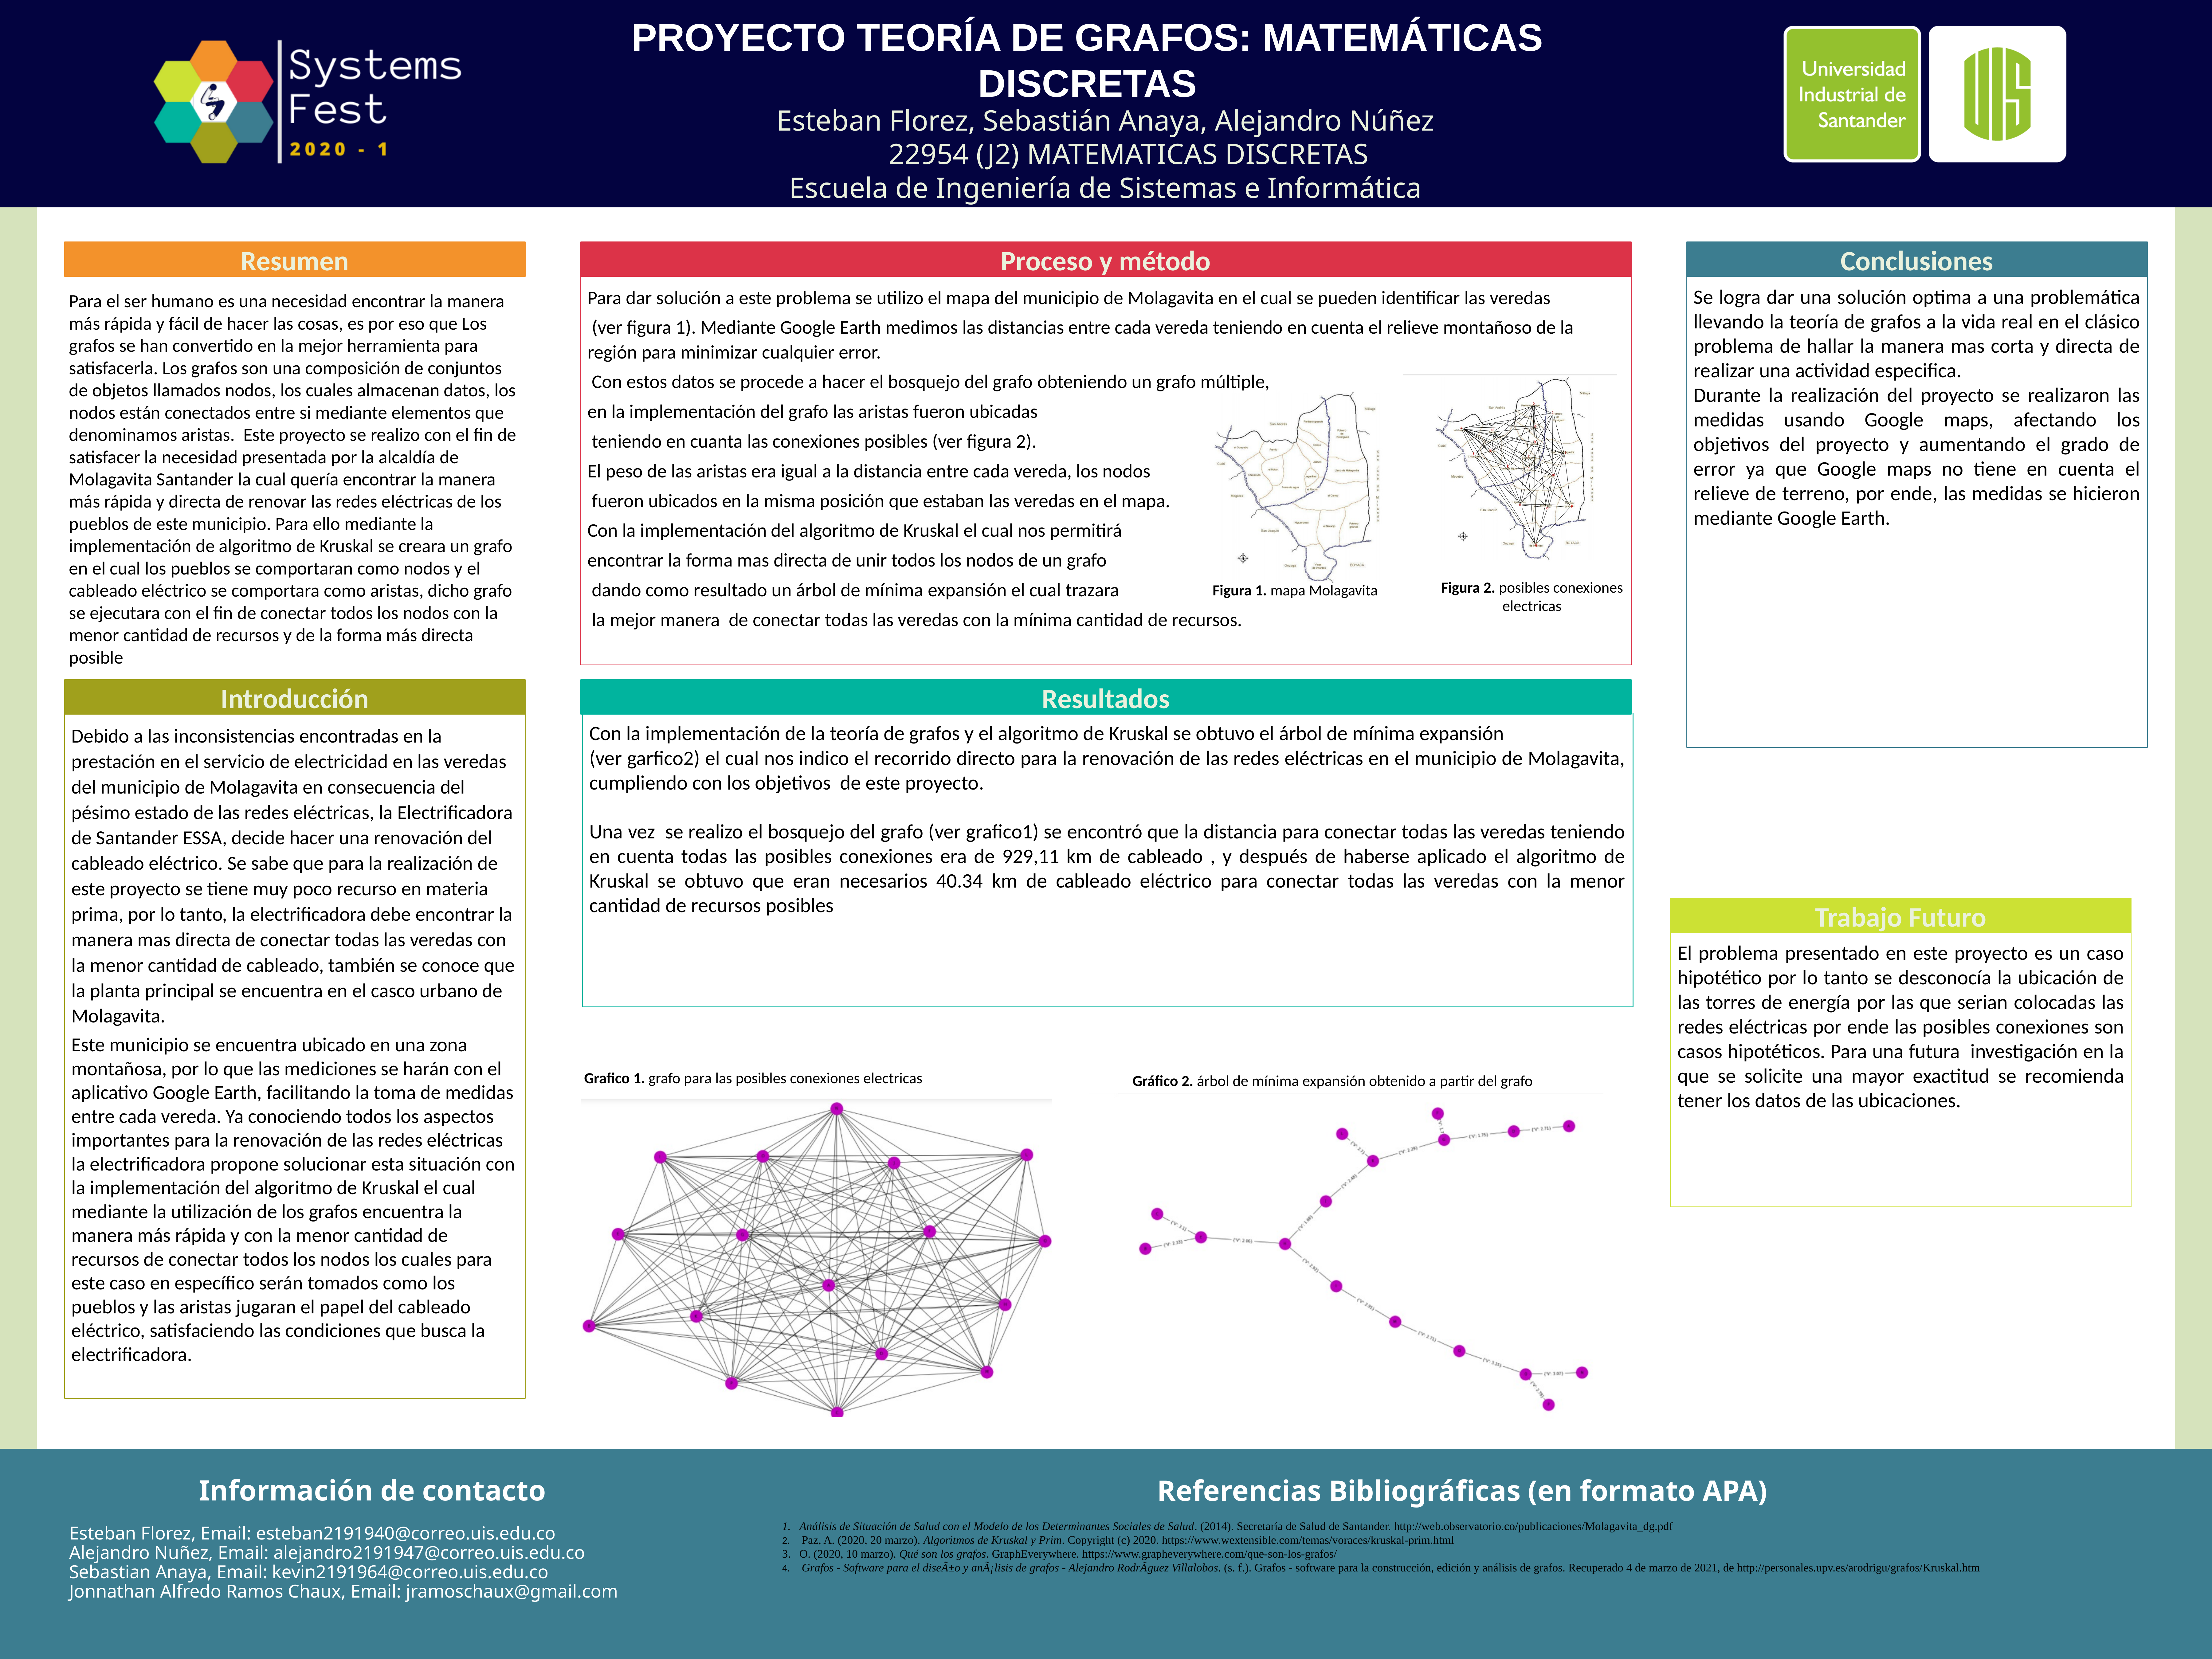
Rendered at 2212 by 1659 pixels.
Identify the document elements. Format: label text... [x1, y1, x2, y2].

text_box Conclusiones [1686, 242, 2147, 276]
text_box Información de contacto [142, 1471, 603, 1508]
picture [1403, 374, 1617, 565]
text_box Para dar solución a este problema se utilizo el mapa del municipio de Molagavita en el cual se pueden identificar las veredas (ver figura 1). Mediante Google Earth medimos las distancias entre cada vereda teniendo en cuenta el relieve montañoso de la región para minimizar cualquier error. Con estos datos se procede a hacer el bosquejo del grafo obteniendo un grafo múltiple, en la implementación del grafo las aristas fueron ubicadas teniendo en cuanta las conexiones posibles (ver figura 2). El peso de las aristas era igual a la distancia entre cada vereda, los nodos fueron ubicados en la misma posición que estaban las veredas en el mapa. Con la implementación del algoritmo de Kruskal el cual nos permitirá encontrar la forma mas directa de unir todos los nodos de un grafo dando como resultado un árbol de mínima expansión el cual trazara la mejor manera de conectar todas las veredas con la mínima cantidad de recursos. [580, 276, 1631, 665]
text_box PROYECTO TEORÍA DE GRAFOS: MATEMÁTICAS DISCRETAS [615, 0, 1560, 108]
text_box Gráfico 2. árbol de mínima expansión obtenido a partir del grafo [1129, 1069, 1560, 1092]
text_box Grafico 1. grafo para las posibles conexiones electricas [580, 1066, 955, 1098]
text_box Figura 2. posibles conexiones electricas [1435, 575, 1629, 617]
picture [1089, 1093, 1603, 1424]
text_box Resultados [580, 680, 1631, 714]
text_box El problema presentado en este proyecto es un caso hipotético por lo tanto se desconocía la ubicación de las torres de energía por las que serian colocadas las redes eléctricas por ende las posibles conexiones son casos hipotéticos. Para una futura investigación en la que se solicite una mayor exactitud se recomienda tener los datos de las ubicaciones. [1670, 933, 2132, 1207]
text_box Debido a las inconsistencias encontradas en la prestación en el servicio de electricidad en las veredas del municipio de Molagavita en consecuencia del pésimo estado de las redes eléctricas, la Electrificadora de Santander ESSA, decide hacer una renovación del cableado eléctrico. Se sabe que para la realización de este proyecto se tiene muy poco recurso en materia prima, por lo tanto, la electrificadora debe encontrar la manera mas directa de conectar todas las veredas con la menor cantidad de cableado, también se conoce que la planta principal se encuentra en el casco urbano de Molagavita. Este municipio se encuentra ubicado en una zona montañosa, por lo que las mediciones se harán con el aplicativo Google Earth, facilitando la toma de medidas entre cada vereda. Ya conociendo todos los aspectos importantes para la renovación de las redes eléctricas la electrificadora propone solucionar esta situación con la implementación del algoritmo de Kruskal el cual mediante la utilización de los grafos encuentra la manera más rápida y con la menor cantidad de recursos de conectar todos los nodos los cuales para este caso en específico serán tomados como los pueblos y las aristas jugaran el papel del cableado eléctrico, satisfaciendo las condiciones que busca la electrificadora. [64, 714, 525, 1398]
text_box Esteban Florez, Email: esteban2191940@correo.uis.edu.co Alejandro Nuñez, Email: alejandro2191947@correo.uis.edu.co Sebastian Anaya, Email: kevin2191964@correo.uis.edu.co Jonnathan Alfredo Ramos Chaux, Email: jramoschaux@gmail.com [65, 1520, 681, 1632]
text_box Referencias Bibliográficas (en formato APA) [1002, 1472, 1924, 1507]
text_box Se logra dar una solución optima a una problemática llevando la teoría de grafos a la vida real en el clásico problema de hallar la manera mas corta y directa de realizar una actividad especifica. Durante la realización del proyecto se realizaron las medidas usando Google maps, afectando los objetivos del proyecto y aumentando el grado de error ya que Google maps no tiene en cuenta el relieve de terreno, por ende, las medidas se hicieron mediante Google Earth. [1686, 276, 2147, 748]
text_box Para el ser humano es una necesidad encontrar la manera más rápida y fácil de hacer las cosas, es por eso que Los grafos se han convertido en la mejor herramienta para satisfacerla. Los grafos son una composición de conjuntos de objetos llamados nodos, los cuales almacenan datos, los nodos están conectados entre si mediante elementos que denominamos aristas. Este proyecto se realizo con el fin de satisfacer la necesidad presentada por la alcaldía de Molagavita Santander la cual quería encontrar la manera más rápida y directa de renovar las redes eléctricas de los pueblos de este municipio. Para ello mediante la implementación de algoritmo de Kruskal se creara un grafo en el cual los pueblos se comportaran como nodos y el cableado eléctrico se comportara como aristas, dicho grafo se ejecutara con el fin de conectar todos los nodos con la menor cantidad de recursos y de la forma más directa posible [64, 287, 529, 680]
picture [142, 27, 473, 179]
text_box Figura 1. mapa Molagavita [1209, 578, 1403, 601]
picture [1179, 390, 1393, 583]
picture [1779, 24, 2070, 163]
text_box Proceso y método [580, 242, 1631, 276]
text_box Trabajo Futuro [1670, 898, 2132, 933]
text_box Con la implementación de la teoría de grafos y el algoritmo de Kruskal se obtuvo el árbol de mínima expansión (ver garfico2) el cual nos indico el recorrido directo para la renovación de las redes eléctricas en el municipio de Molagavita, cumpliendo con los objetivos de este proyecto. Una vez se realizo el bosquejo del grafo (ver grafico1) se encontró que la distancia para conectar todas las veredas teniendo en cuenta todas las posibles conexiones era de 929,11 km de cableado , y después de haberse aplicado el algoritmo de Kruskal se obtuvo que eran necesarios 40.34 km de cableado eléctrico para conectar todas las veredas con la menor cantidad de recursos posibles [582, 713, 1633, 1007]
text_box Análisis de Situación de Salud con el Modelo de los Determinantes Sociales de Salud. (2014). Secretaría de Salud de Santander. http://web.observatorio.co/publicaciones/Molagavita_dg.pdf Paz, A. (2020, 20 marzo). Algoritmos de Kruskal y Prim. Copyright (c) 2020. https://www.wextensible.com/temas/voraces/kruskal-prim.html O. (2020, 10 marzo). Qué son los grafos. GraphEverywhere. https://www.grapheverywhere.com/que-son-los-grafos/ Grafos - Software para el diseÃ±o y anÃ¡lisis de grafos - Alejandro RodrÃ­guez Villalobos. (s. f.). Grafos - software para la construcción, edición y análisis de grafos. Recuperado 4 de marzo de 2021, de http://personales.upv.es/arodrigu/grafos/Kruskal.htm [777, 1514, 2147, 1632]
text_box Introducción [64, 680, 525, 714]
picture [580, 1098, 1052, 1417]
text_box [0, 1449, 2212, 1659]
text_box Esteban Florez, Sebastián Anaya, Alejandro Núñez 22954 (J2) MATEMATICAS DISCRETAS Escuela de Ingeniería de Sistemas e Informática [553, 108, 1659, 198]
text_box Resumen [64, 242, 525, 276]
